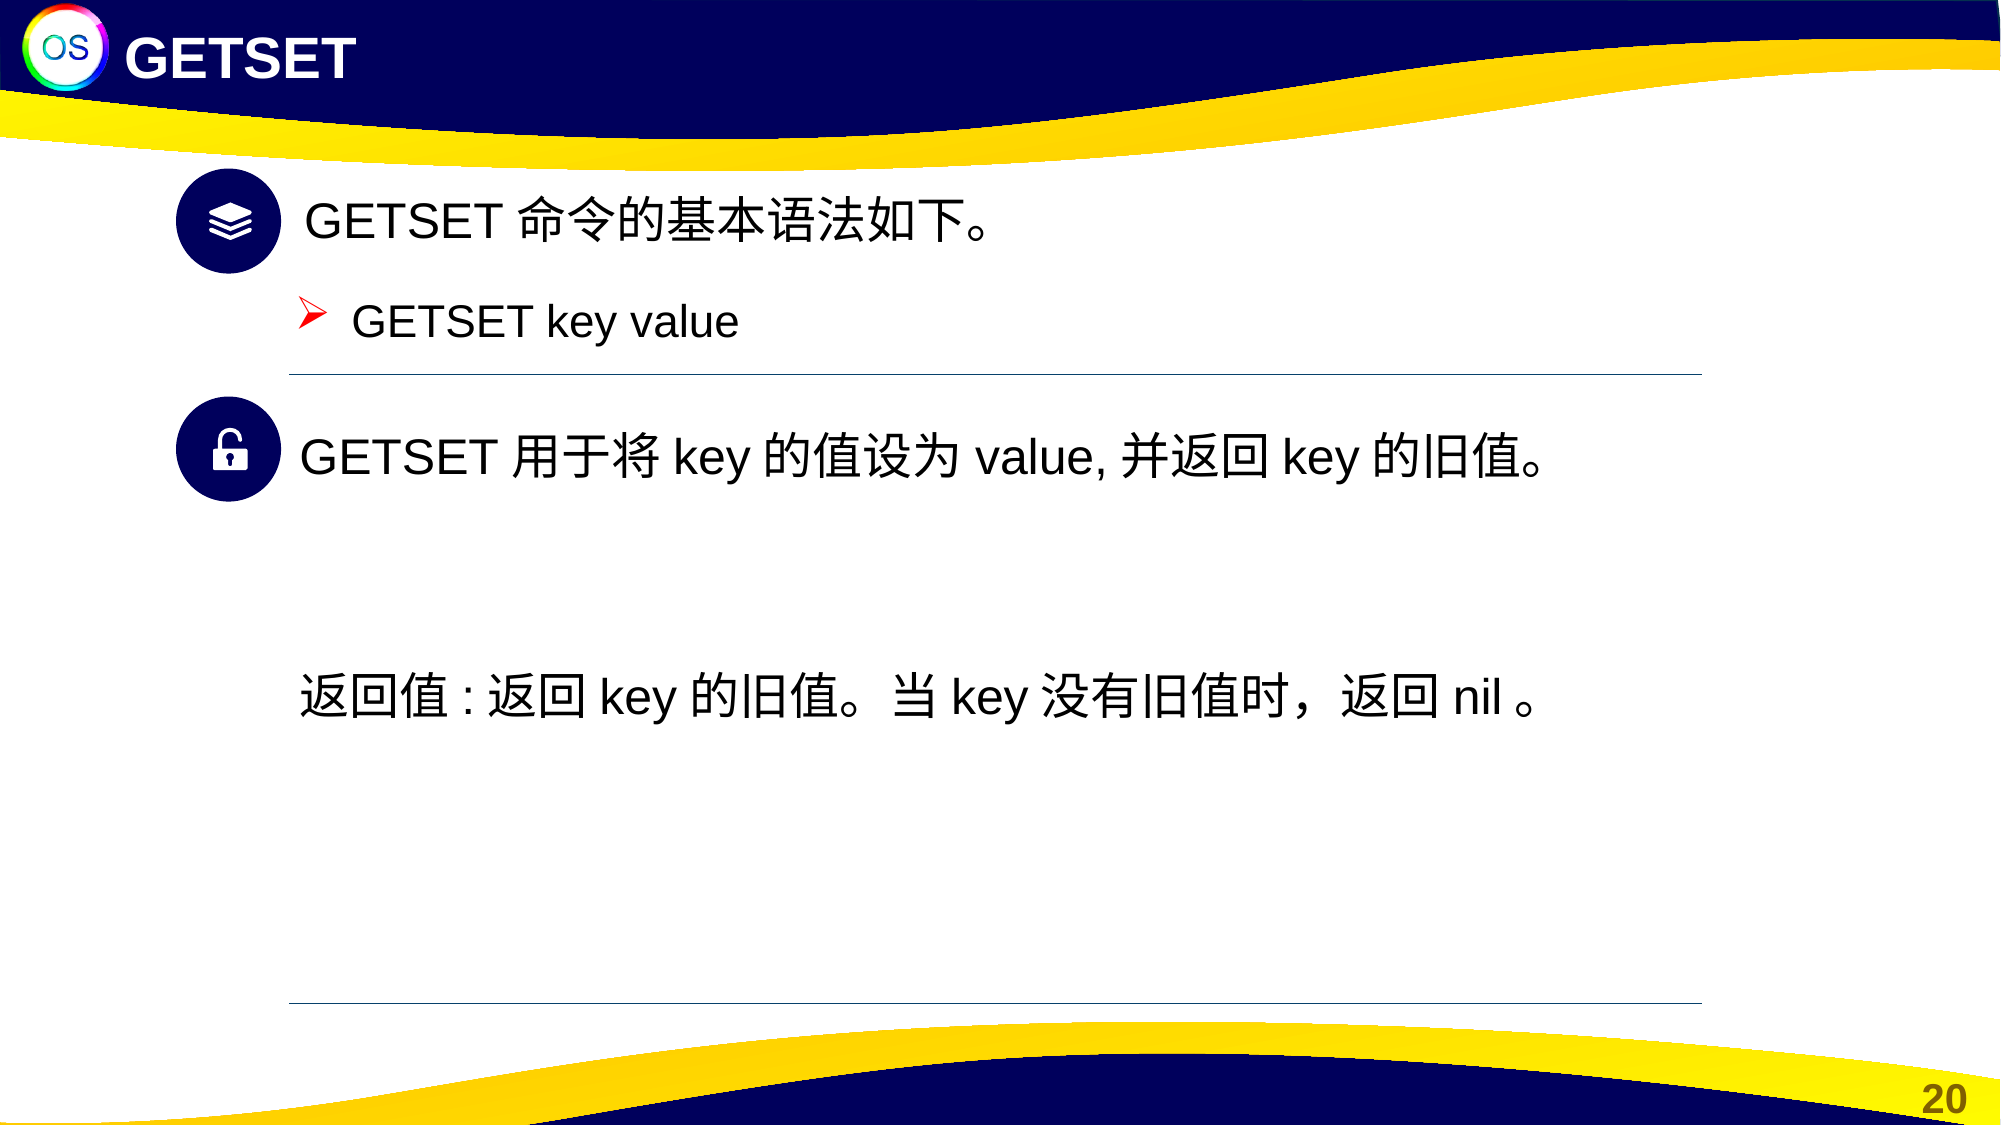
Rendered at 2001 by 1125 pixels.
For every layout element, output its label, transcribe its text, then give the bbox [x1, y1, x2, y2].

text_box [209, 227, 252, 240]
text_box GETSET [109, 12, 1263, 98]
text_box [176, 396, 282, 502]
text_box GETSET key value [280, 273, 1458, 348]
picture [22, 3, 109, 91]
text_box [209, 202, 252, 223]
text_box [213, 427, 248, 471]
text_box GETSET命令的基本语法如下。 [289, 186, 1109, 251]
text_box [209, 219, 252, 232]
text_box GETSET用于将key的值设为value,并返回key的旧值。 返回值:返回key的旧值。当key没有旧值时，返回nil。 [284, 417, 1698, 732]
text_box [176, 168, 282, 274]
